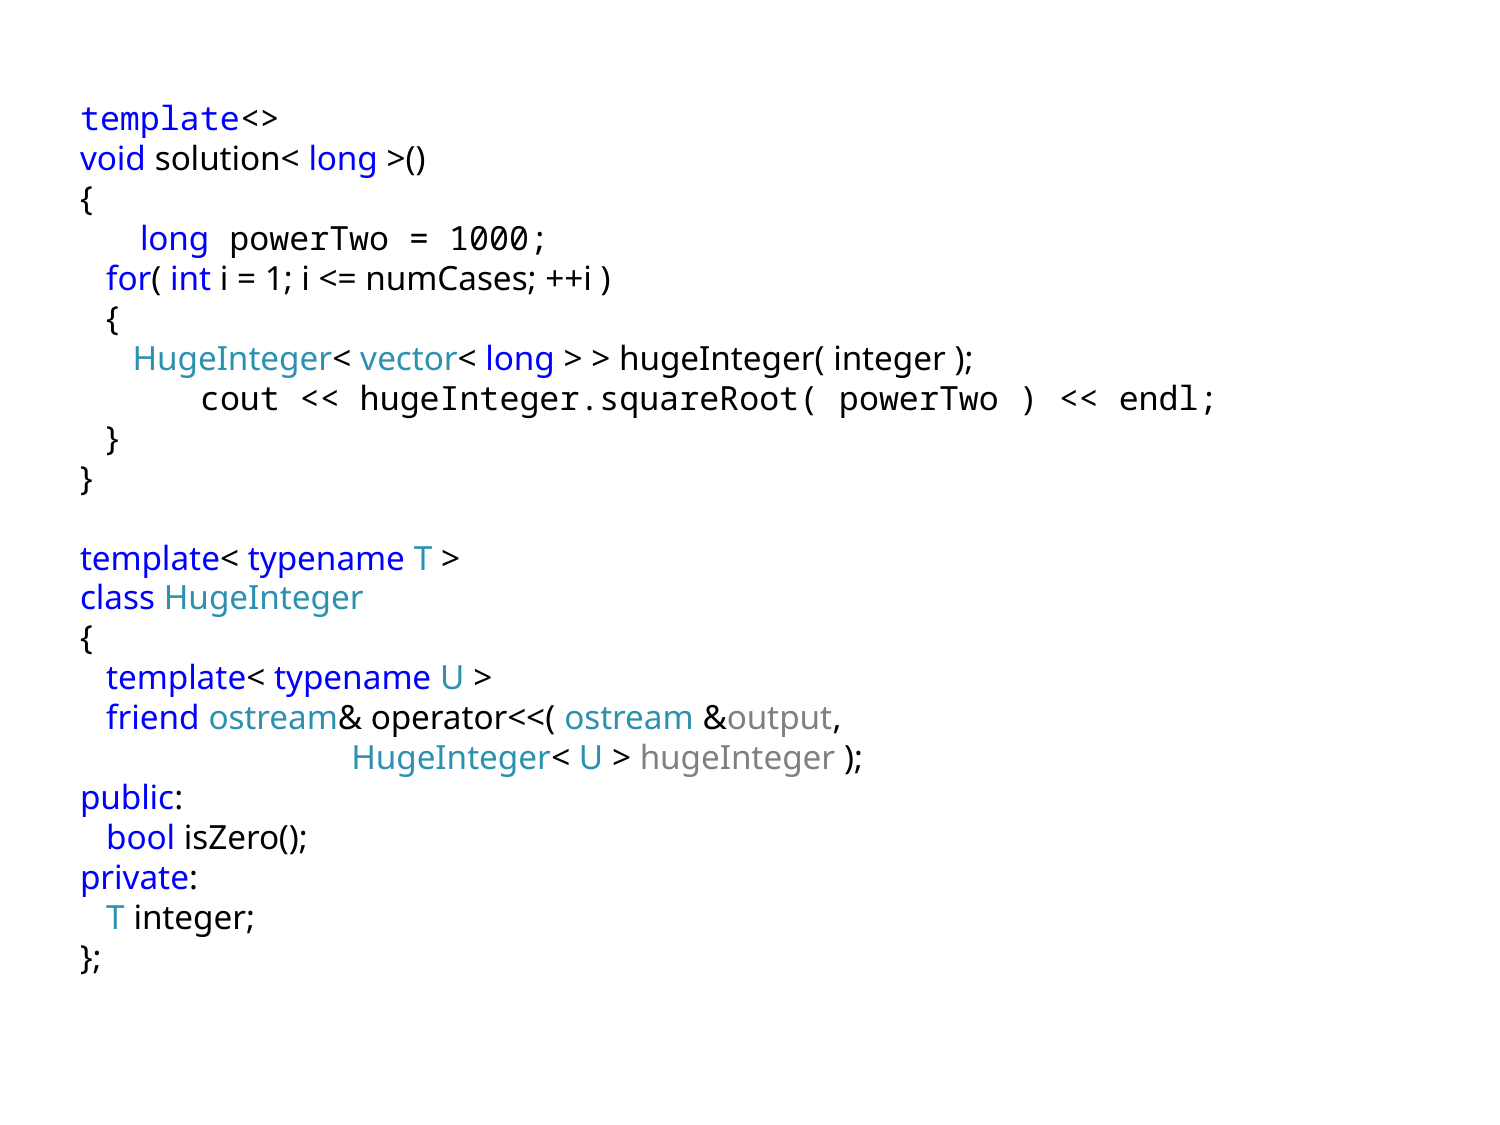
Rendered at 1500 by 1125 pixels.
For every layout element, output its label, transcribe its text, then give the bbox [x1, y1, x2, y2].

list template<> void solution< long >() { long powerTwo = 1000; for( int i = 1; i <= numCases; ++i ) { HugeInteger< vector< long > > hugeInteger( integer ); cout << hugeInteger.squareRoot( powerTwo ) << endl; } } template< typename T > class HugeInteger { template< typename U > friend ostream& operator<<( ostream &output, HugeInteger< U > hugeInteger ); public: bool isZero(); private: T integer; }; [64, 90, 1435, 1036]
